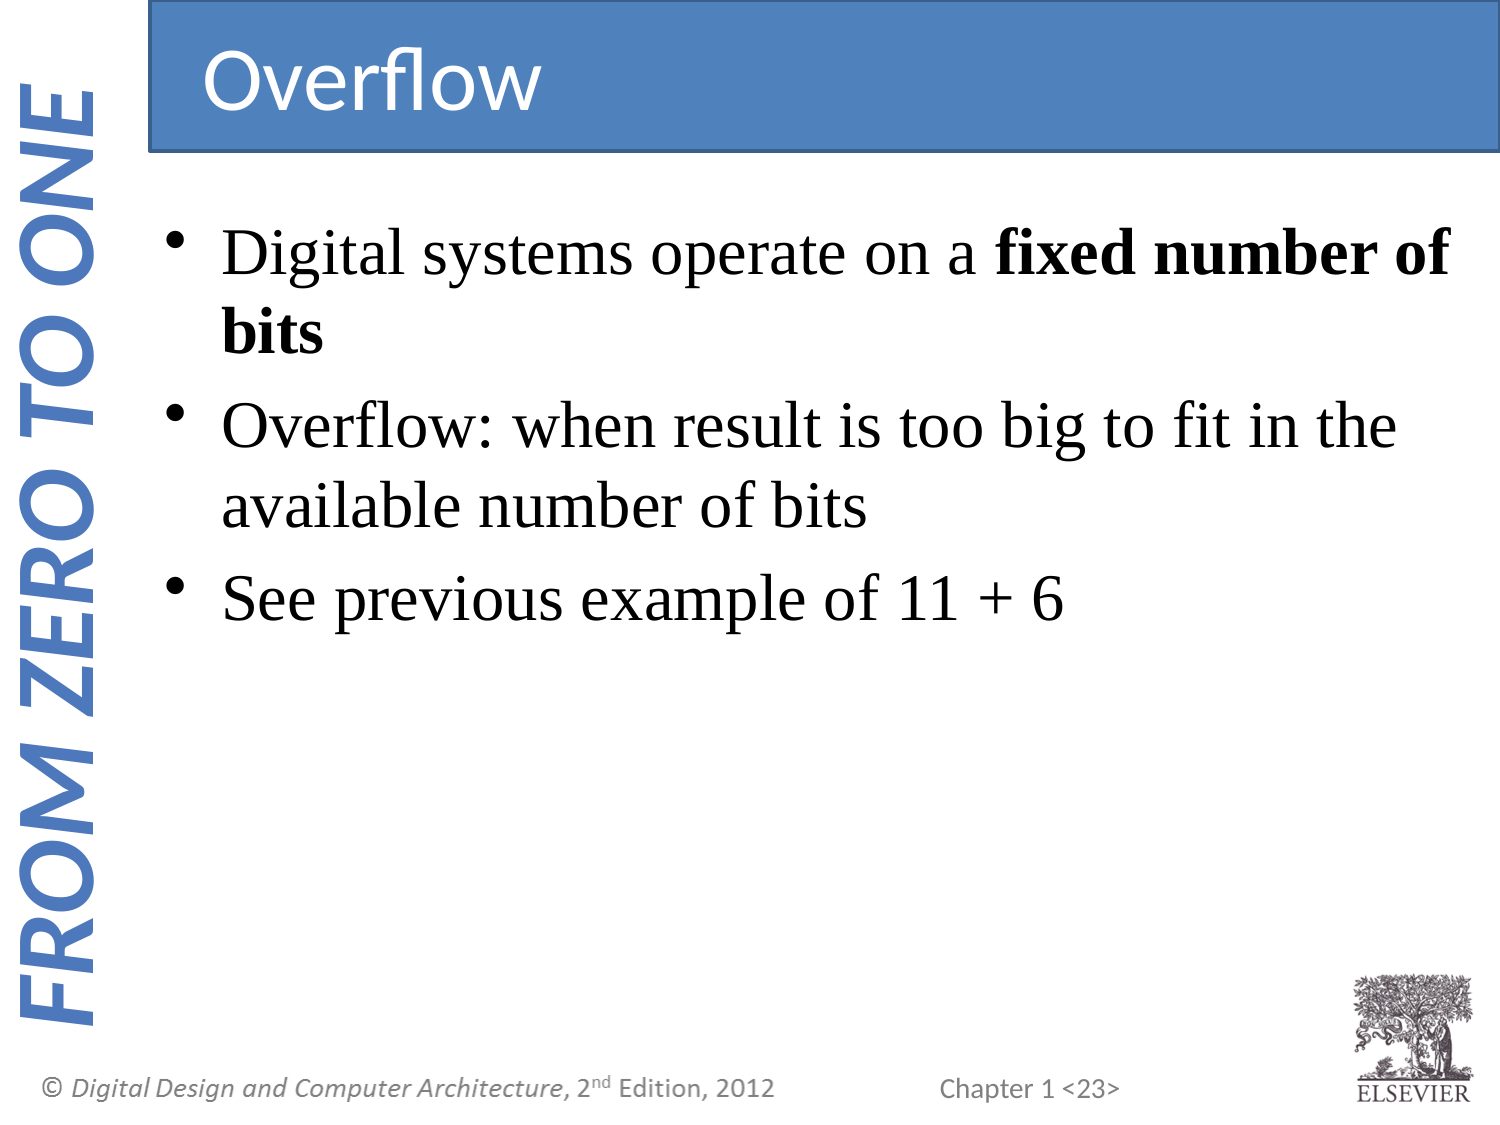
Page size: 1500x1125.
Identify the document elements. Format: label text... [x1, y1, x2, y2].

text_box Overflow [187, 11, 1488, 136]
text_box [87, 174, 1413, 1025]
text_box Digital systems operate on a fixed number of bits Overflow: when result is too big to fit in the available number of bits See previous example of 11 + 6 [150, 200, 1475, 1050]
picture [0, 0, 1500, 1125]
